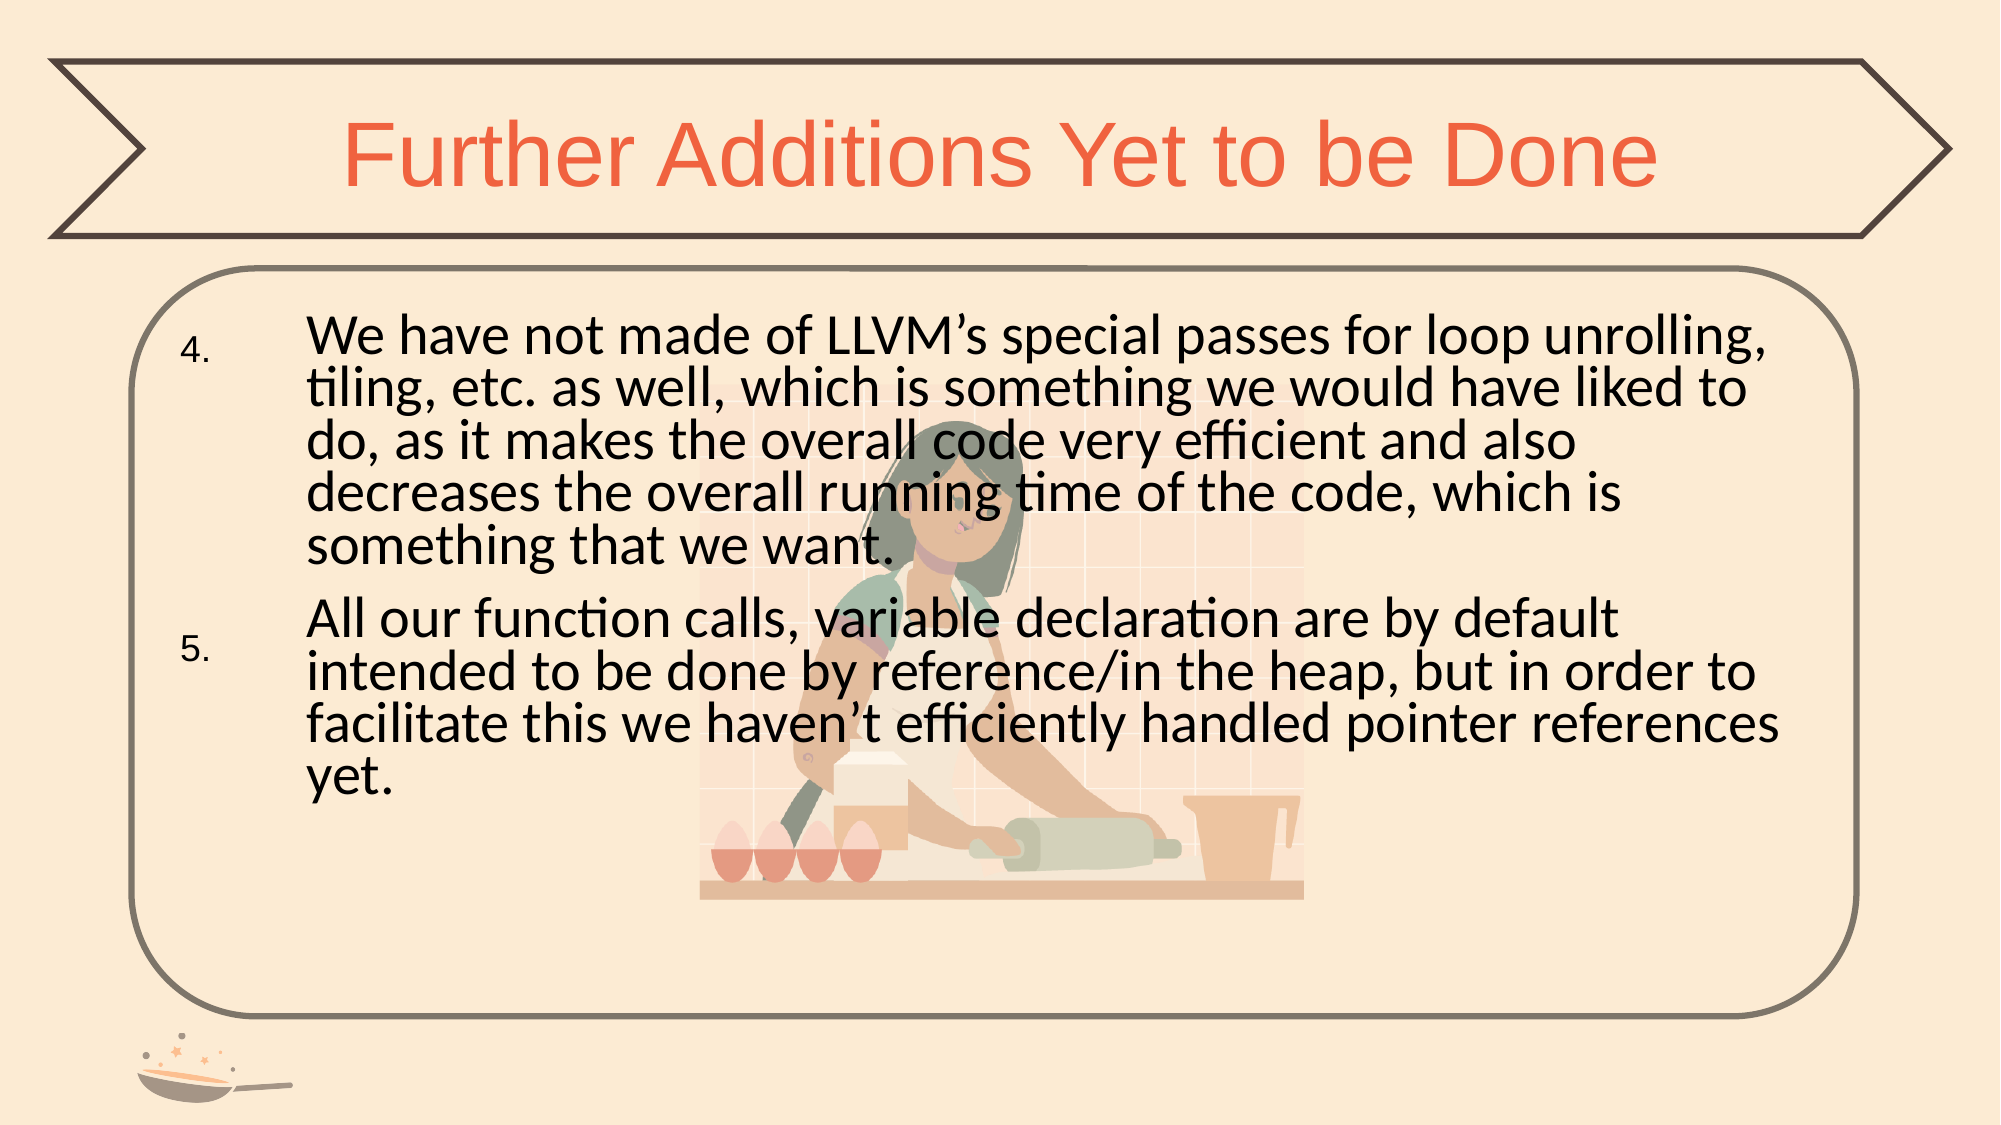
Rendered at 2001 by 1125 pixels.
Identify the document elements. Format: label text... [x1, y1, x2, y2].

text_box 4. 5. [165, 305, 292, 685]
list Further Additions Yet to be Done [142, 99, 1862, 227]
list We have not made of LLVM’s special passes for loop unrolling, tiling, etc. as well, which is something we would have liked to do, as it makes the overall code very efficient and also decreases the overall running time of the code, which is something that we want. All our function calls, variable declaration are by default intended to be done by reference/in the heap, but in order to facilitate this we haven’t efficiently handled pointer references yet. [291, 304, 1827, 980]
